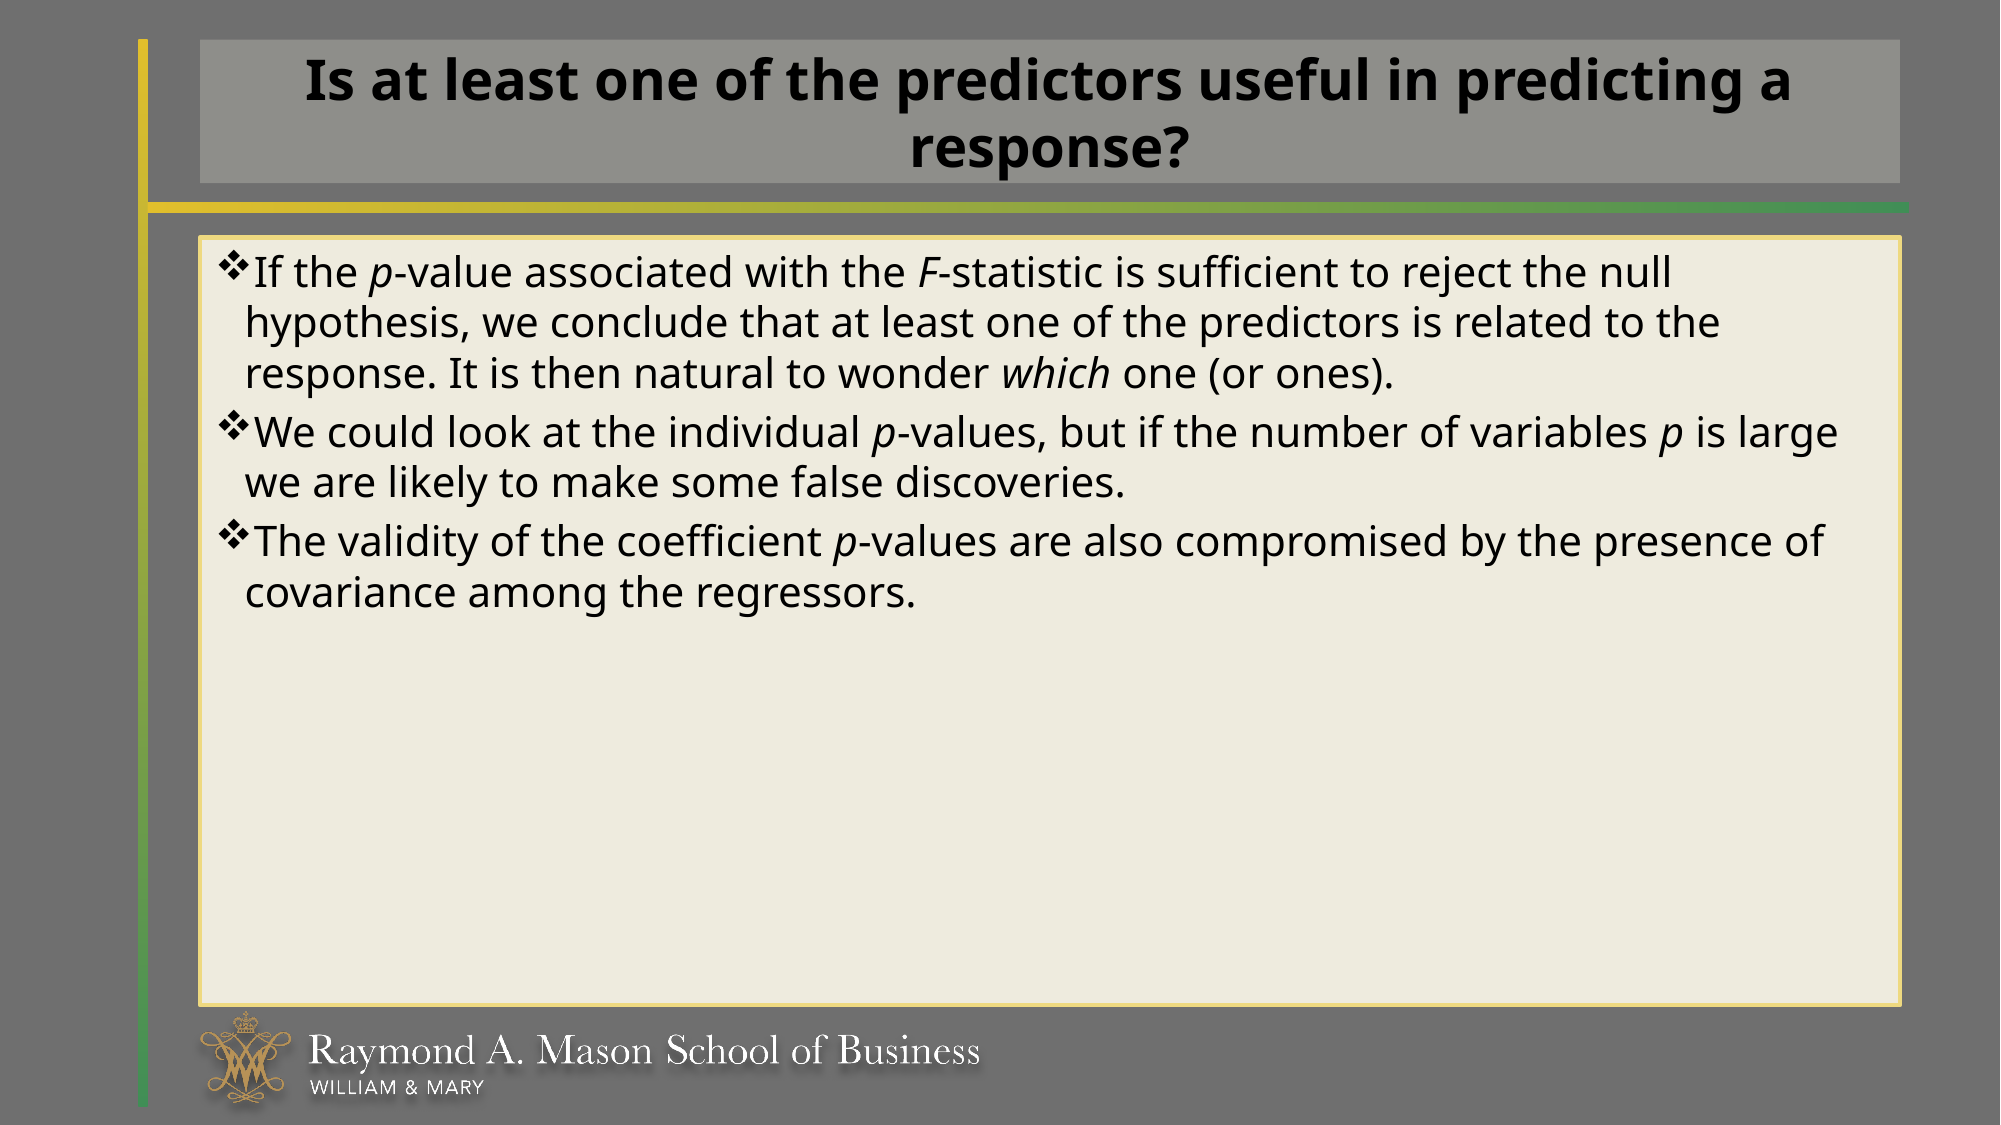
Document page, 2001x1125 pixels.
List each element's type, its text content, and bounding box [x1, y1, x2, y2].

list If the p-value associated with the F-statistic is sufficient to reject the null hypothesis, we conclude that at least one of the predictors is related to the response. It is then natural to wonder which one (or ones). We could look at the individual p-values, but if the number of variables p is large we are likely to make some false discoveries. The validity of the coefficient p-values are also compromised by the presence of covariance among the regressors. [198, 235, 1902, 1007]
picture [200, 1011, 979, 1103]
title Is at least one of the predictors useful in predicting a response? [200, 39, 1900, 184]
